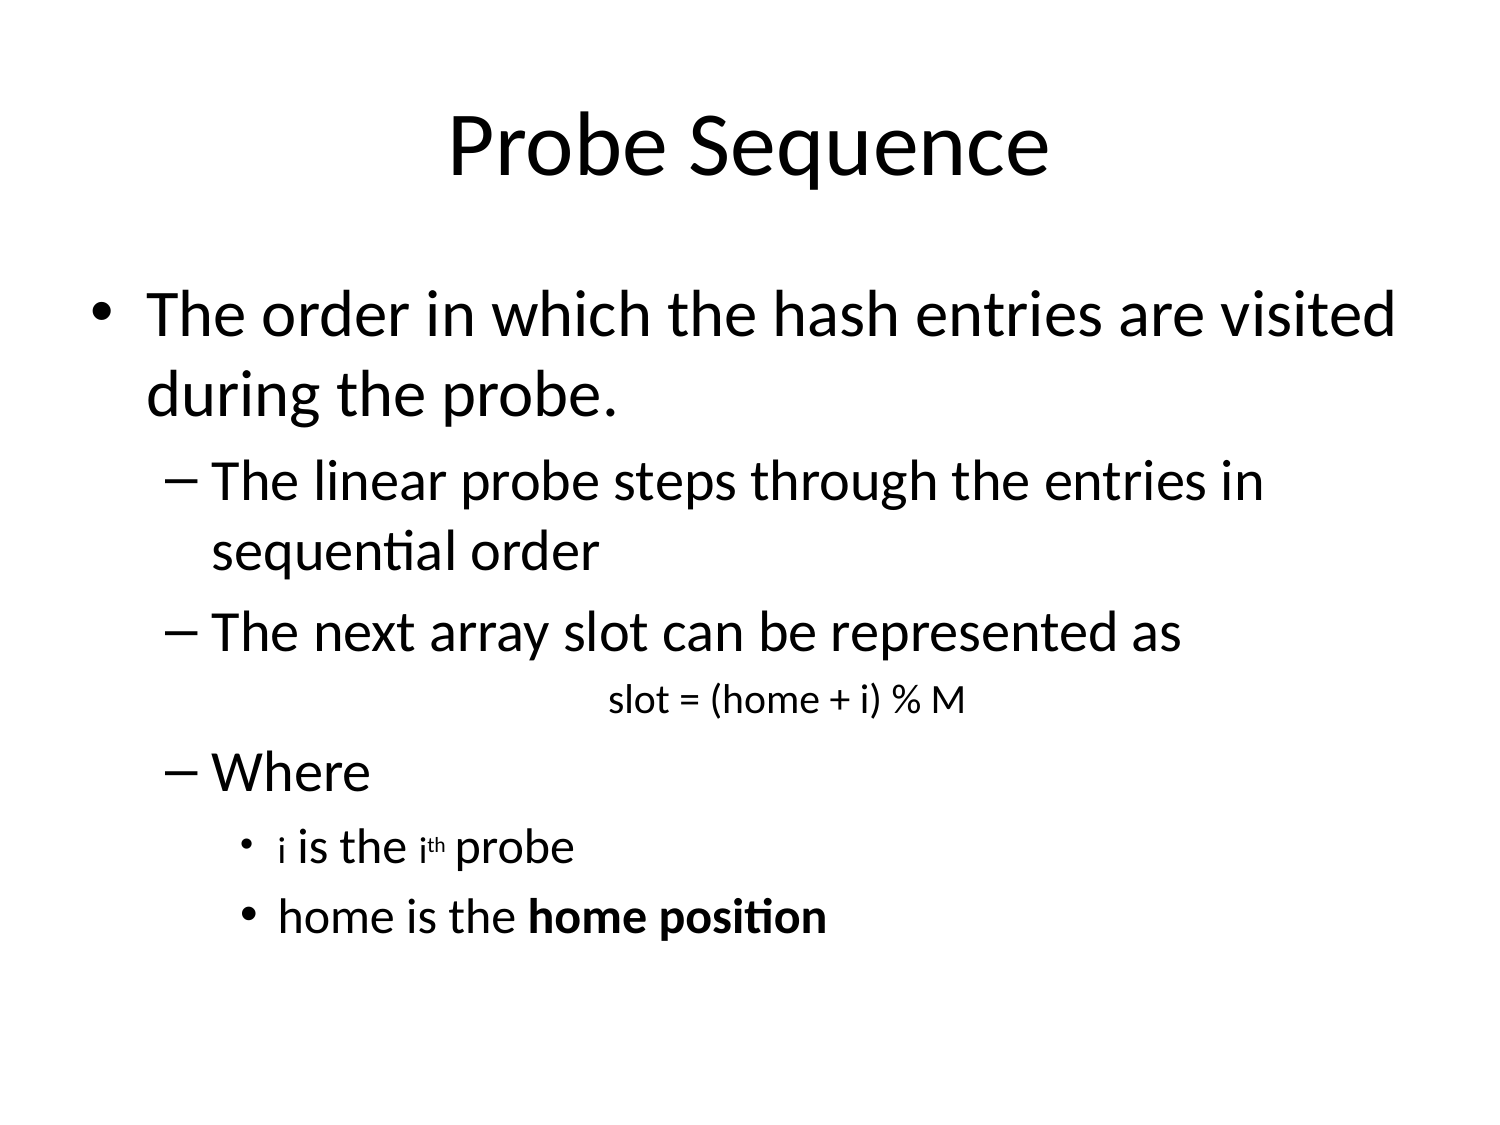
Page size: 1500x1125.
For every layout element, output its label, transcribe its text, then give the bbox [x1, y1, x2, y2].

list The order in which the hash entries are visited during the probe. The linear probe steps through the entries in sequential order The next array slot can be represented as slot = (home + i) % M Where i is the ith probe home is the home position [75, 262, 1425, 1005]
title Probe Sequence [75, 45, 1425, 233]
